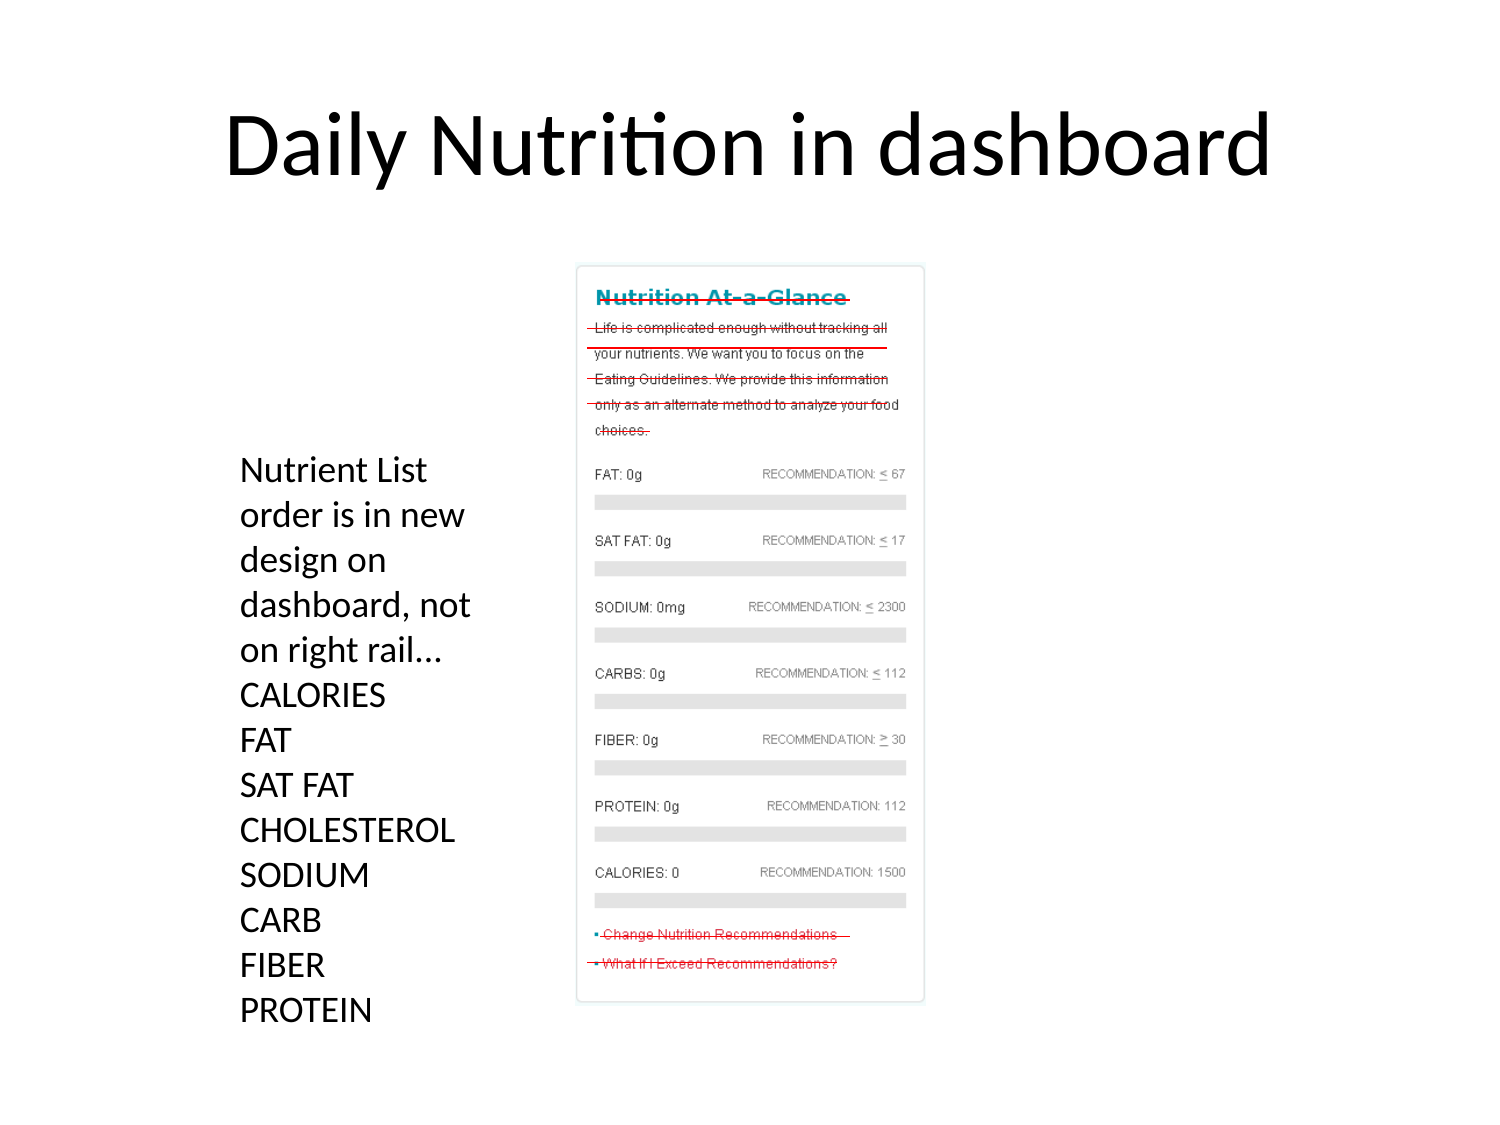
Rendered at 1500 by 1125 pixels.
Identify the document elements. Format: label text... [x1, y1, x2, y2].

text_box Nutrient List order is in new design on dashboard, not on right rail... CALORIES FAT SAT FAT CHOLESTEROL SODIUM CARB FIBER PROTEIN [224, 437, 523, 1038]
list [574, 262, 927, 1006]
title Daily Nutrition in dashboard [75, 45, 1425, 233]
